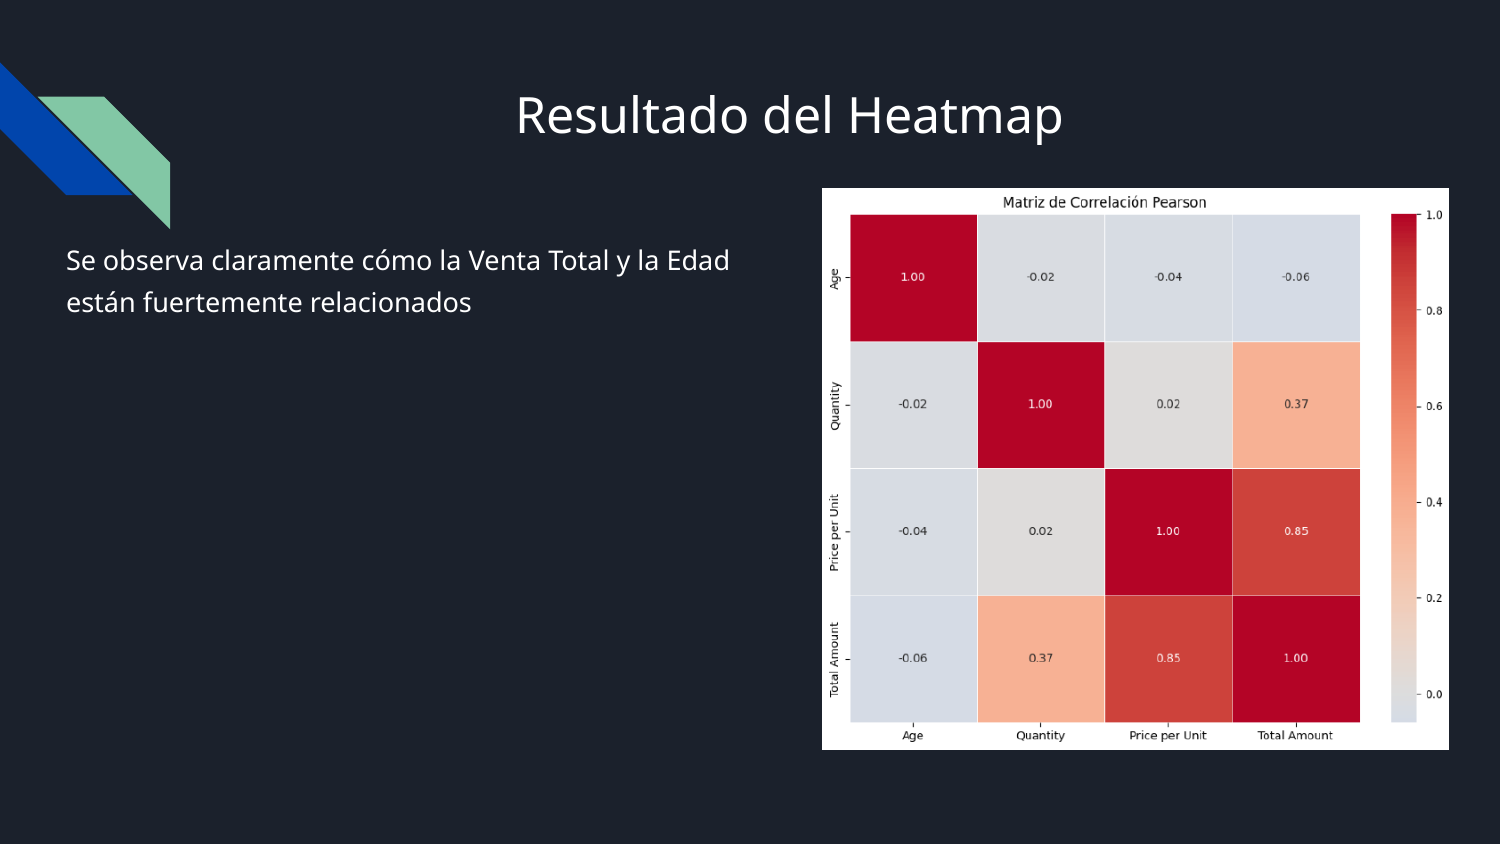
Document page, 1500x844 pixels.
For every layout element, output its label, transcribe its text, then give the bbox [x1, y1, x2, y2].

list Se observa claramente cómo la Venta Total y la Edad están fuertemente relacionados [51, 220, 813, 750]
picture [822, 188, 1450, 750]
title Resultado del Heatmap [212, 64, 1368, 215]
